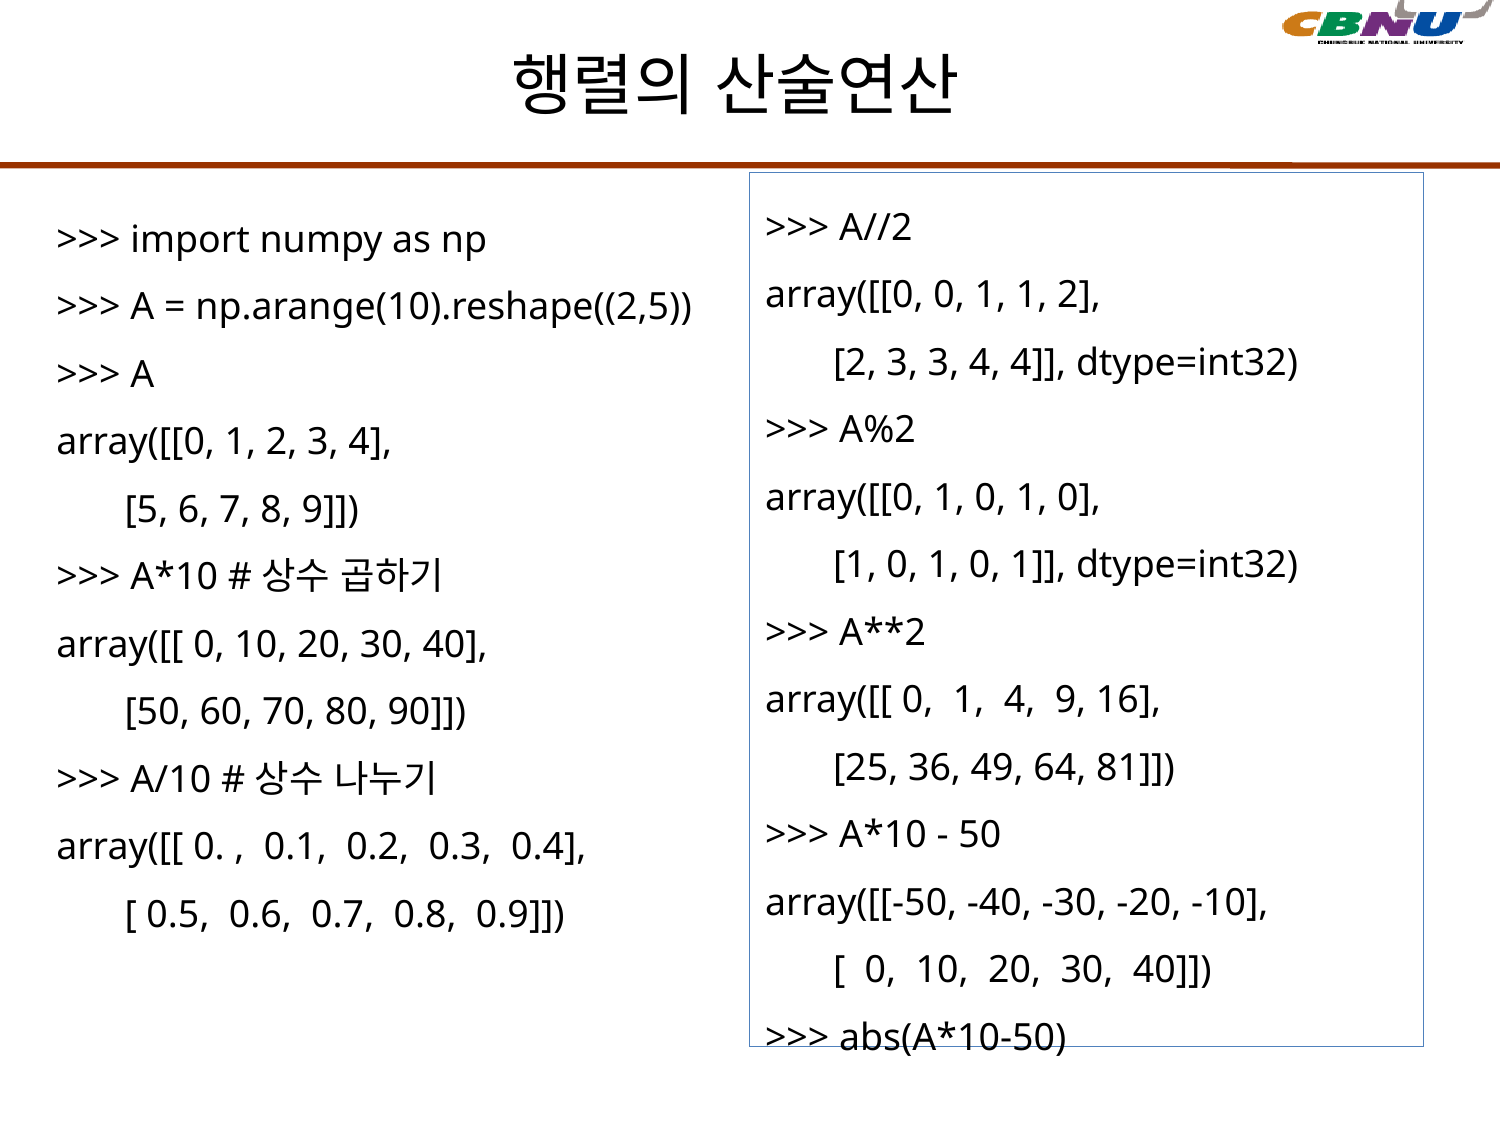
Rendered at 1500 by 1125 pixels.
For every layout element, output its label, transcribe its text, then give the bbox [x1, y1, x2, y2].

picture [1277, 0, 1500, 47]
title 행렬의 산술연산 [70, 23, 1421, 143]
text_box >>> A//2 array([[0, 0, 1, 1, 2], [2, 3, 3, 4, 4]], dtype=int32) >>> A%2 array([[0, 1, 0, 1, 0], [1, 0, 1, 0, 1]], dtype=int32) >>> A**2 array([[ 0, 1, 4, 9, 16], [25, 36, 49, 64, 81]]) >>> A*10 - 50 array([[-50, -40, -30, -20, -10], [ 0, 10, 20, 30, 40]]) >>> abs(A*10-50) [749, 172, 1424, 1047]
list >>> import numpy as np >>> A = np.arange(10).reshape((2,5)) >>> A array([[0, 1, 2, 3, 4], [5, 6, 7, 8, 9]]) >>> A*10 #상수 곱하기 array([[ 0, 10, 20, 30, 40], [50, 60, 70, 80, 90]]) >>> A/10 #상수 나누기 array([[ 0. , 0.1, 0.2, 0.3, 0.4], [ 0.5, 0.6, 0.7, 0.8, 0.9]]) [41, 184, 749, 981]
